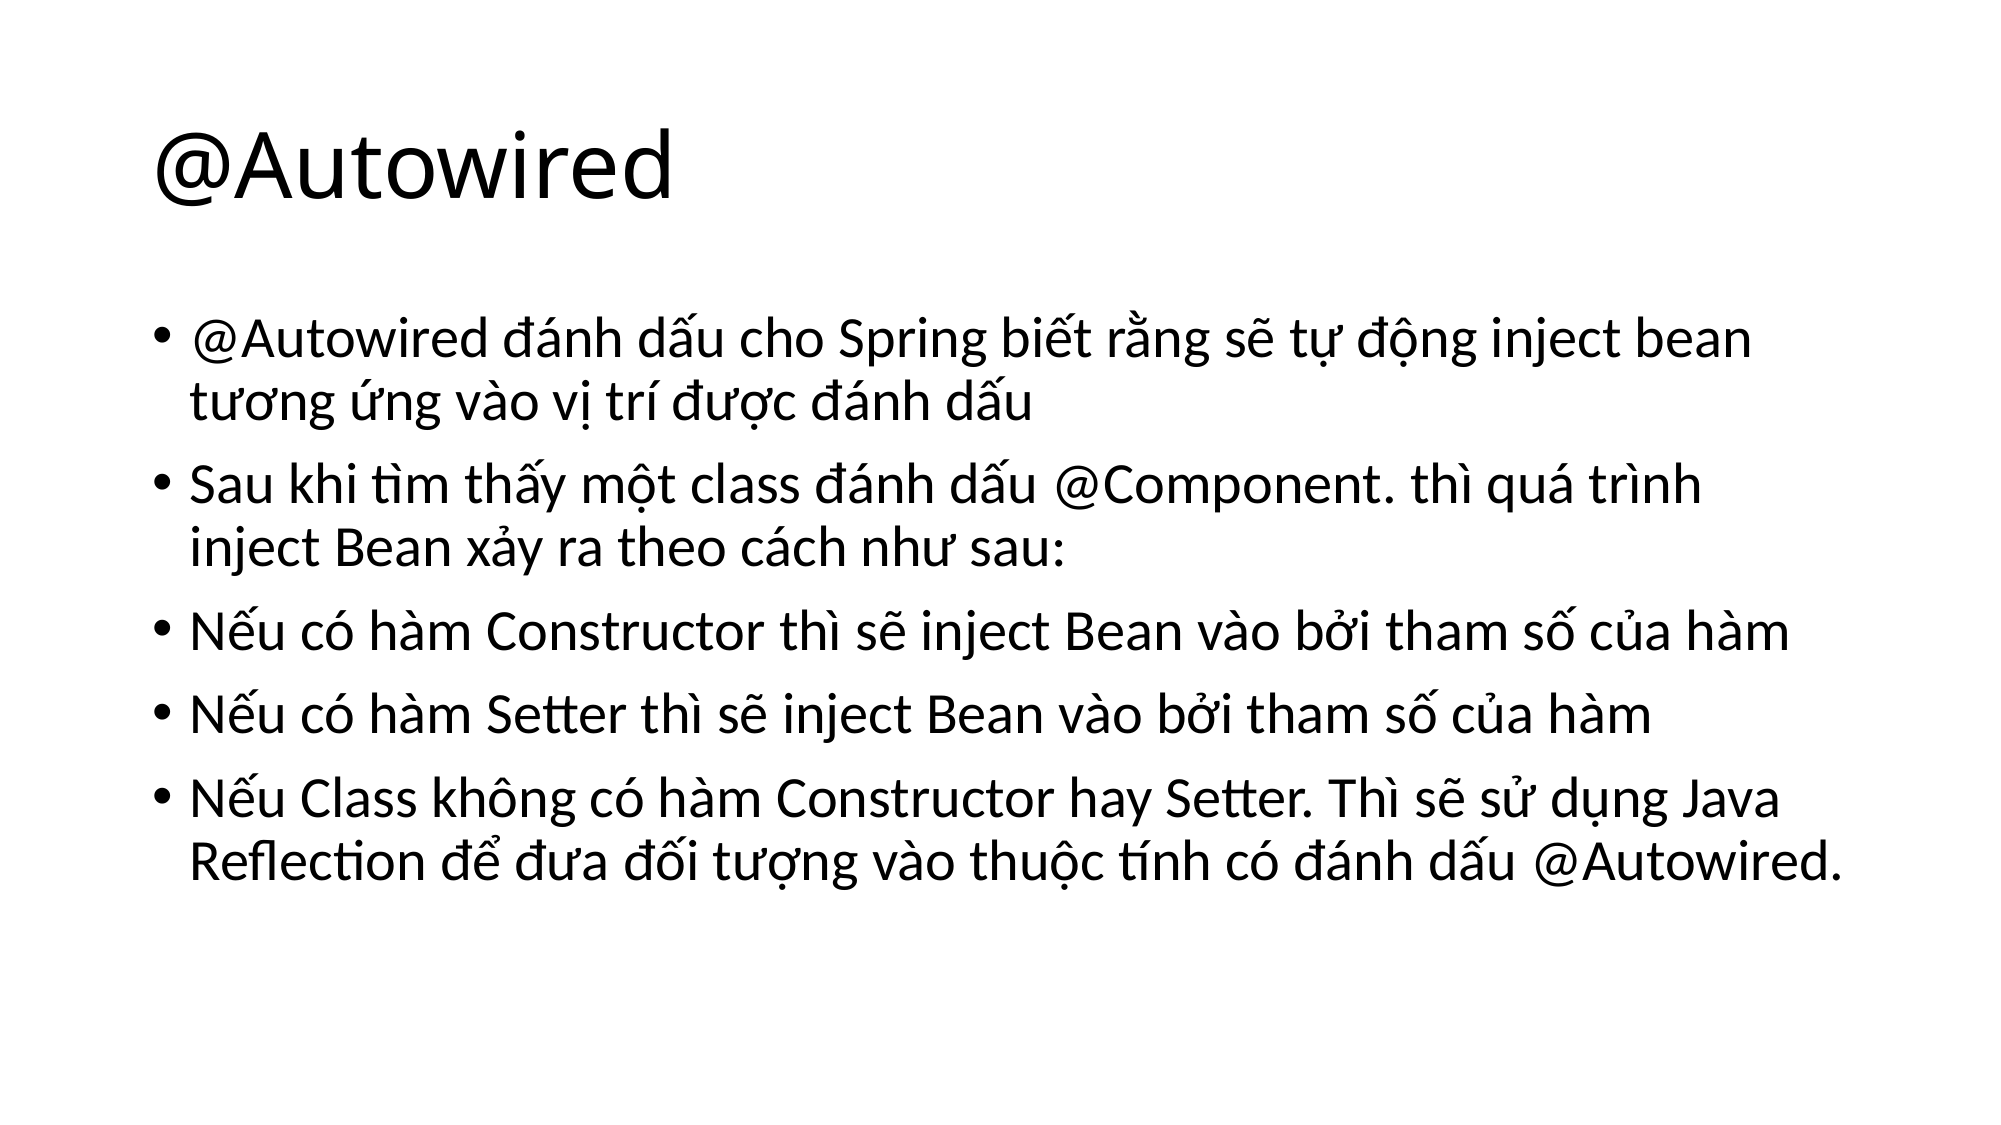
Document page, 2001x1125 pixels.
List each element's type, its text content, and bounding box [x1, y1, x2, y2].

title @Autowired [137, 59, 1863, 278]
list @Autowired đánh dấu cho Spring biết rằng sẽ tự động inject bean tương ứng vào vị trí được đánh dấu Sau khi tìm thấy một class đánh dấu @Component. thì quá trình inject Bean xảy ra theo cách như sau: Nếu có hàm Constructor thì sẽ inject Bean vào bởi tham số của hàm Nếu có hàm Setter thì sẽ inject Bean vào bởi tham số của hàm Nếu Class không có hàm Constructor hay Setter. Thì sẽ sử dụng Java Reflection để đưa đối tượng vào thuộc tính có đánh dấu @Autowired. [137, 299, 1863, 1014]
